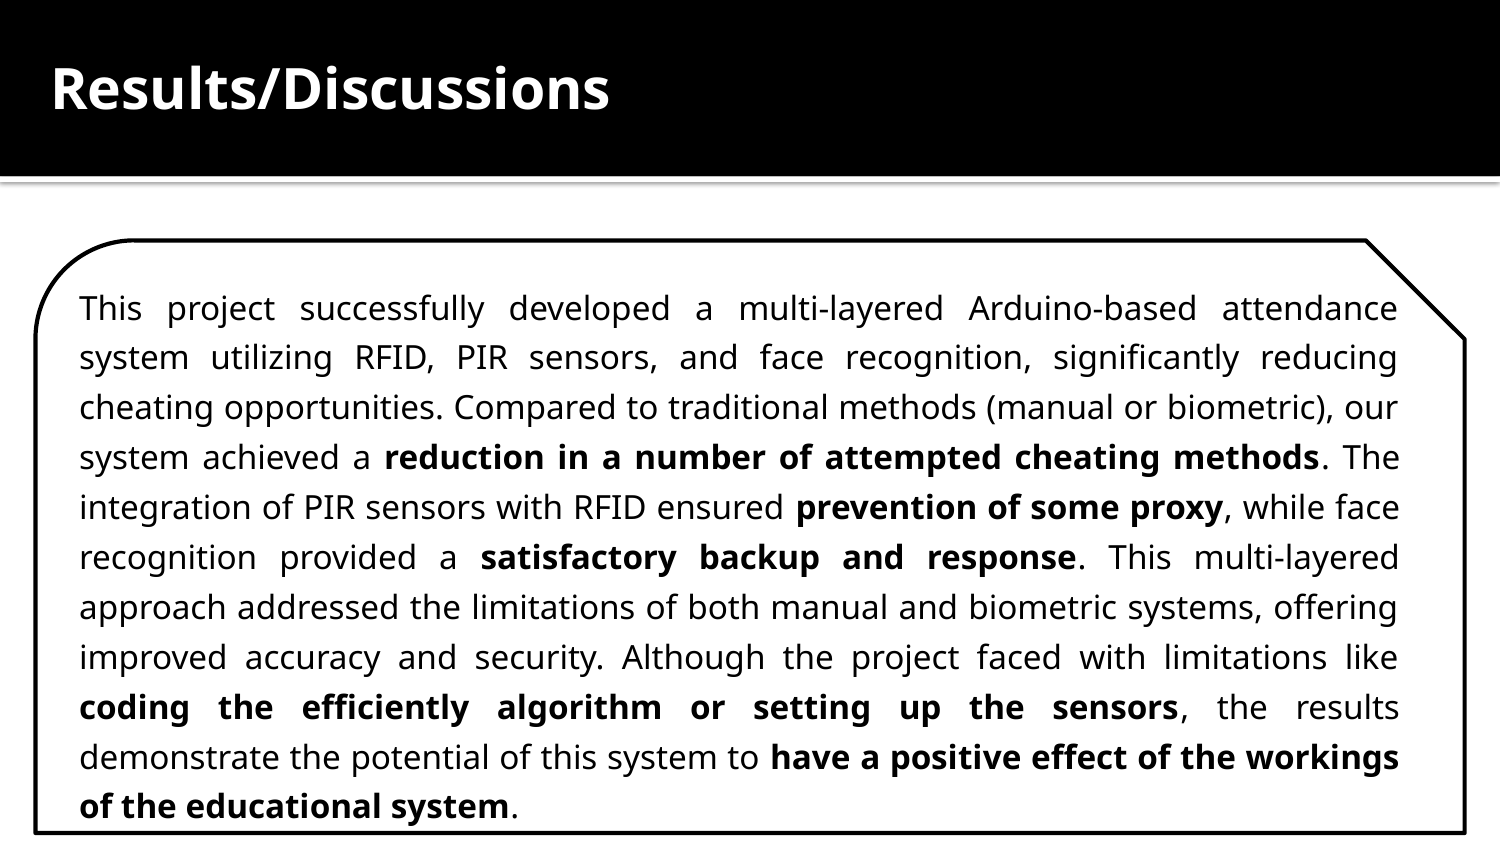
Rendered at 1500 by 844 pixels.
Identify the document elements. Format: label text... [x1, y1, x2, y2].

text_box This project successfully developed a multi-layered Arduino-based attendance system utilizing RFID, PIR sensors, and face recognition, significantly reducing cheating opportunities. Compared to traditional methods (manual or biometric), our system achieved a reduction in a number of attempted cheating methods. The integration of PIR sensors with RFID ensured prevention of some proxy, while face recognition provided a satisfactory backup and response. This multi-layered approach addressed the limitations of both manual and biometric systems, offering improved accuracy and security. Although the project faced with limitations like coding the efficiently algorithm or setting up the sensors, the results demonstrate the potential of this system to have a positive effect of the workings of the educational system. [33, 238, 1467, 836]
title Results/Discussions [35, 26, 712, 147]
